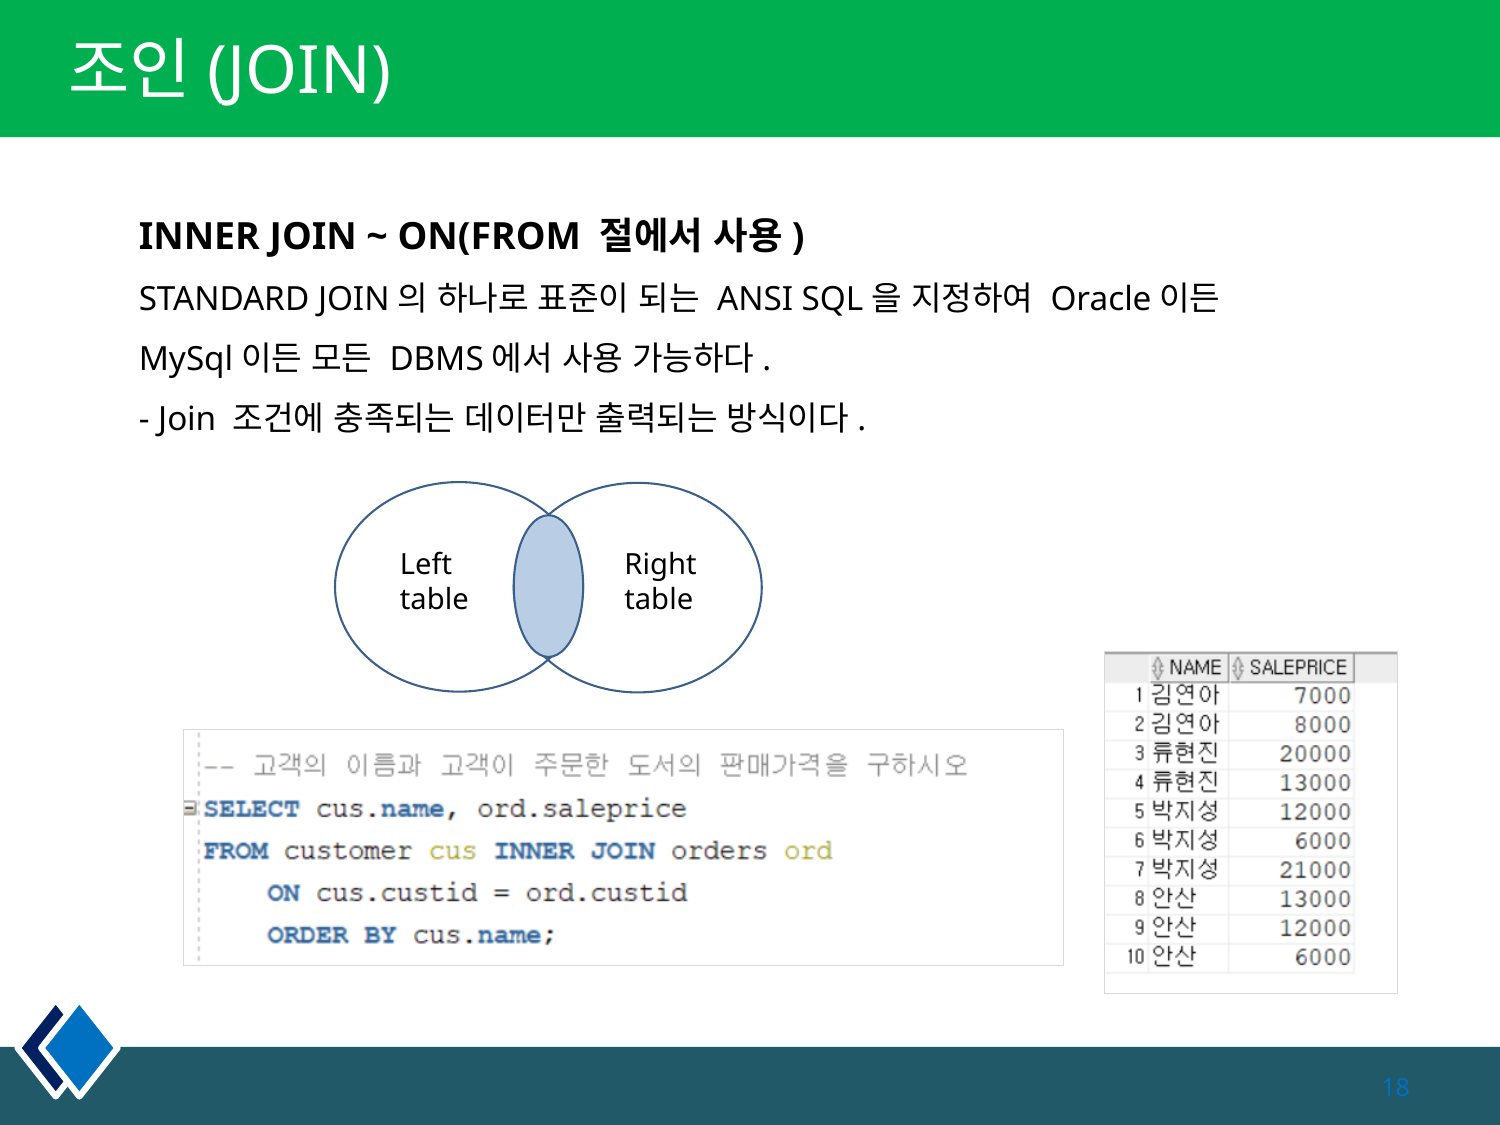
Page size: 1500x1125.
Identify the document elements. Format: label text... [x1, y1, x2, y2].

picture [182, 729, 1064, 967]
text_box Left table [385, 537, 513, 623]
text_box INNER JOIN ~ ON(FROM 절에서 사용) STANDARD JOIN의 하나로 표준이 되는 ANSI SQL을 지정하여 Oracle이든 MySql이든 모든 DBMS에서 사용 가능하다. - Join 조건에 충족되는 데이터만 출력되는 방식이다. [123, 182, 1447, 445]
text_box [332, 479, 548, 694]
picture [1104, 650, 1398, 995]
text_box [511, 513, 586, 660]
slide_number 18 [1340, 1058, 1425, 1119]
text_box [543, 480, 764, 695]
title 조인(JOIN) [0, 0, 939, 138]
text_box Right table [609, 537, 737, 623]
